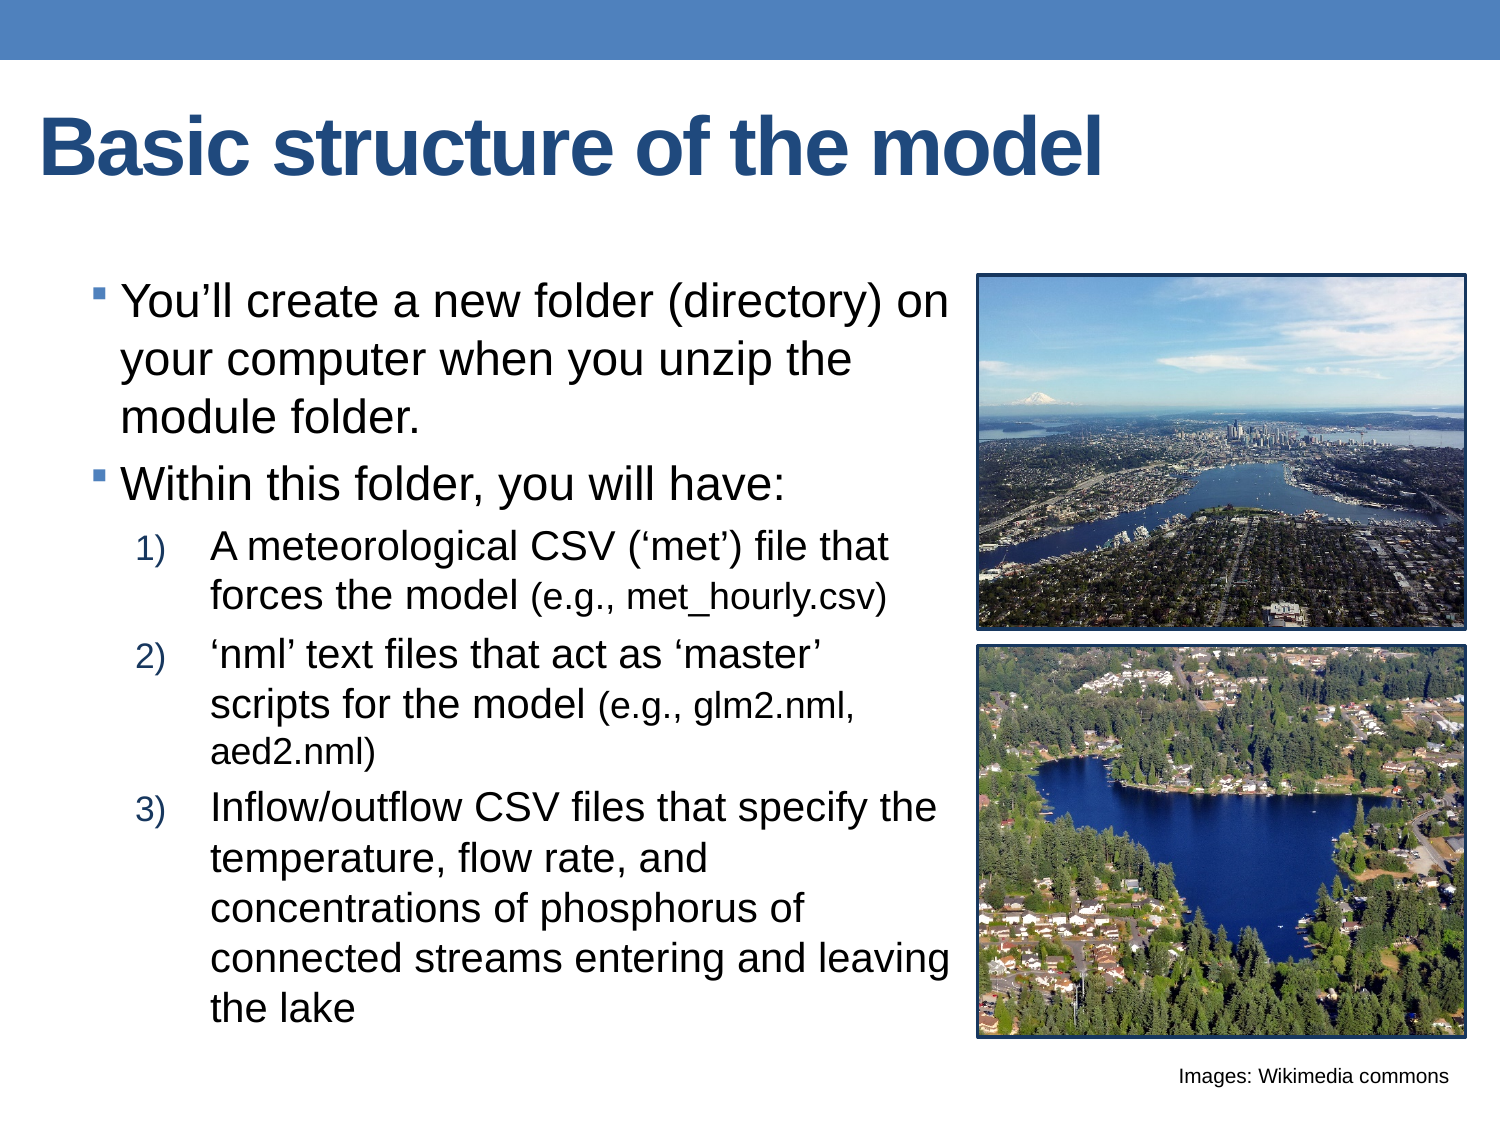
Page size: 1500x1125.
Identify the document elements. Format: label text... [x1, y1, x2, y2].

list You’ll create a new folder (directory) on your computer when you unzip the module folder. Within this folder, you will have: A meteorological CSV (‘met’) file that forces the model (e.g., met_hourly.csv) ‘nml’ text files that act as ‘master’ scripts for the model (e.g., glm2.nml, aed2.nml) Inflow/outflow CSV files that specify the temperature, flow rate, and concentrations of phosphorus of connected streams entering and leaving the lake [75, 262, 968, 1096]
picture [978, 276, 1464, 628]
title Basic structure of the model [0, 60, 1350, 224]
text_box Images: Wikimedia commons [838, 1054, 1464, 1095]
picture [978, 646, 1465, 1036]
